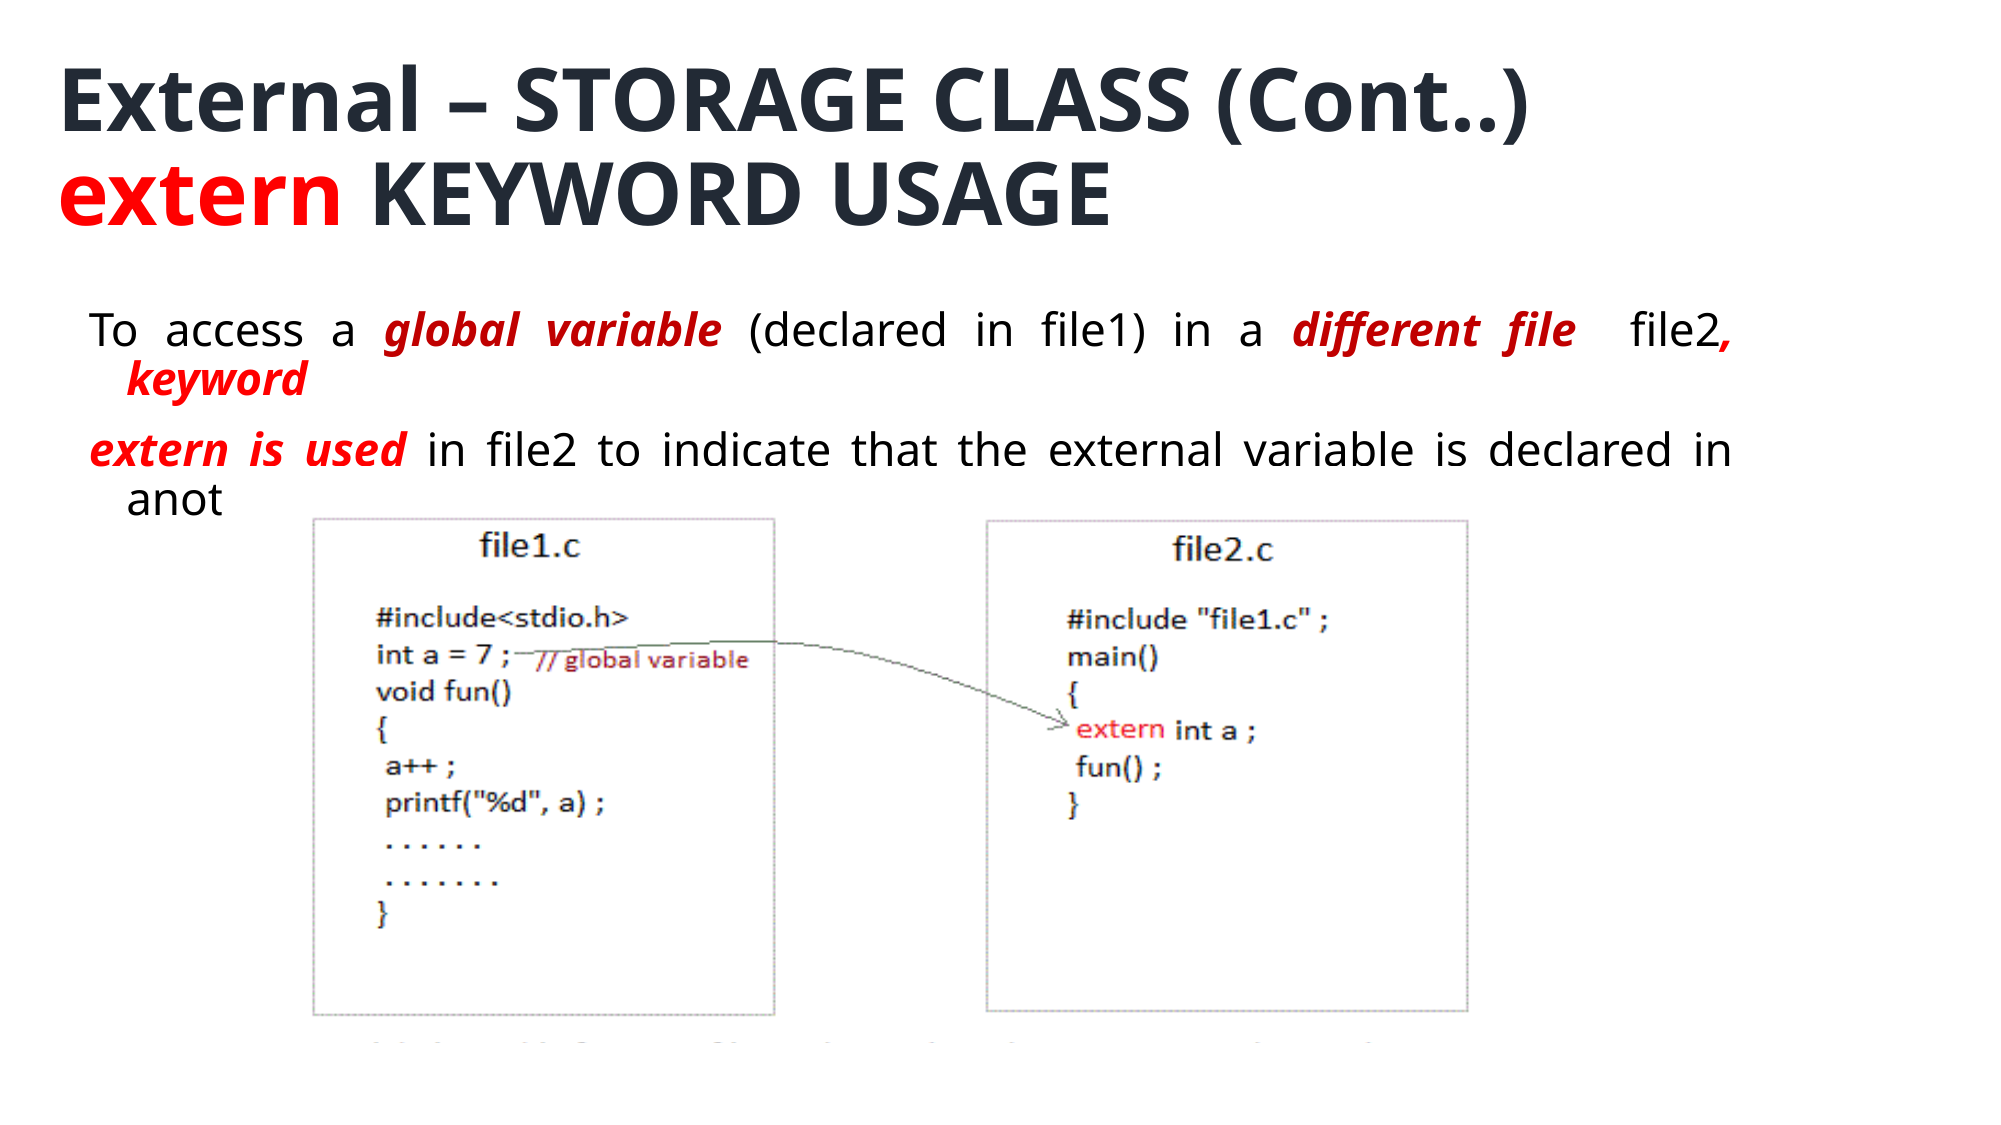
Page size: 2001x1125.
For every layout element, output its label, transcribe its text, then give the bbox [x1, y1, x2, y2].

title External – STORAGE CLASS (Cont..) extern KEYWORD USAGE [42, 41, 1780, 259]
list To access a global variable (declared in file1) in a different file file2, keyword extern is used in file2 to indicate that the external variable is declared in another file. [73, 299, 1749, 1014]
picture [221, 466, 1559, 1043]
